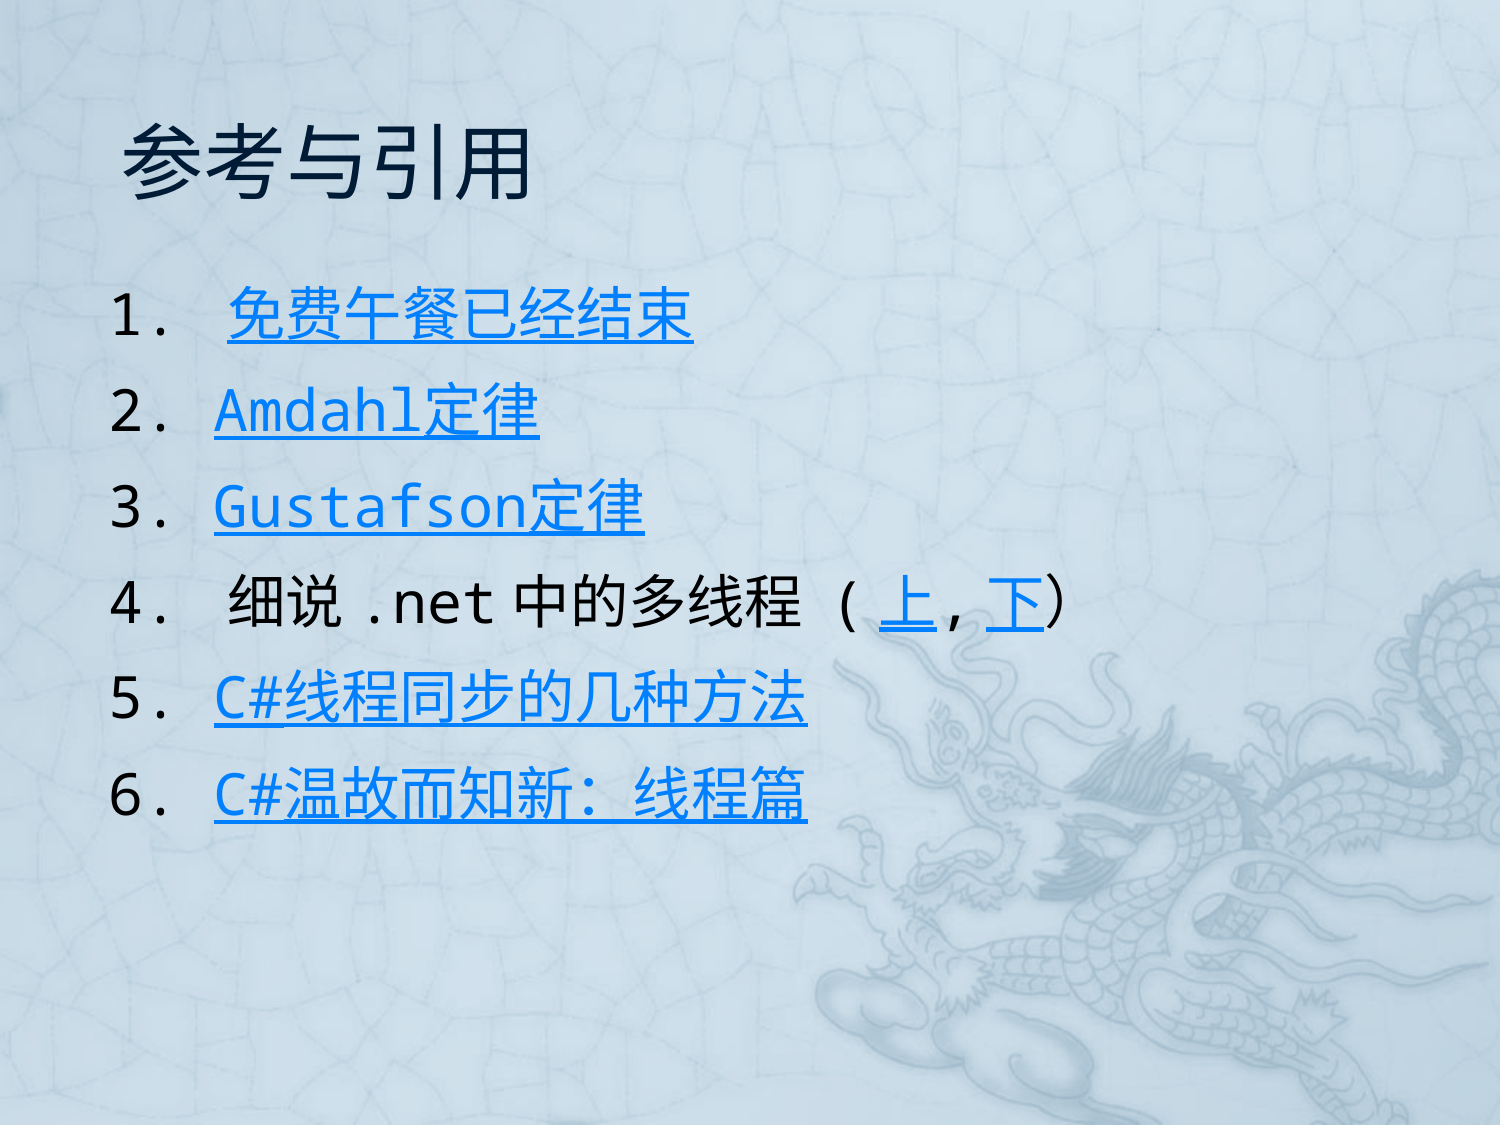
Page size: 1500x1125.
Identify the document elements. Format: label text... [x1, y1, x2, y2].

subtitle 1. 免费午餐已经结束 2. Amdahl定律 3. Gustafson定律 4. 细说.net中的多线程 (上,下） 5. C#线程同步的几种方法 6. C#温故而知新：线程篇 [93, 269, 1383, 856]
title 参考与引用 [105, 70, 1381, 218]
